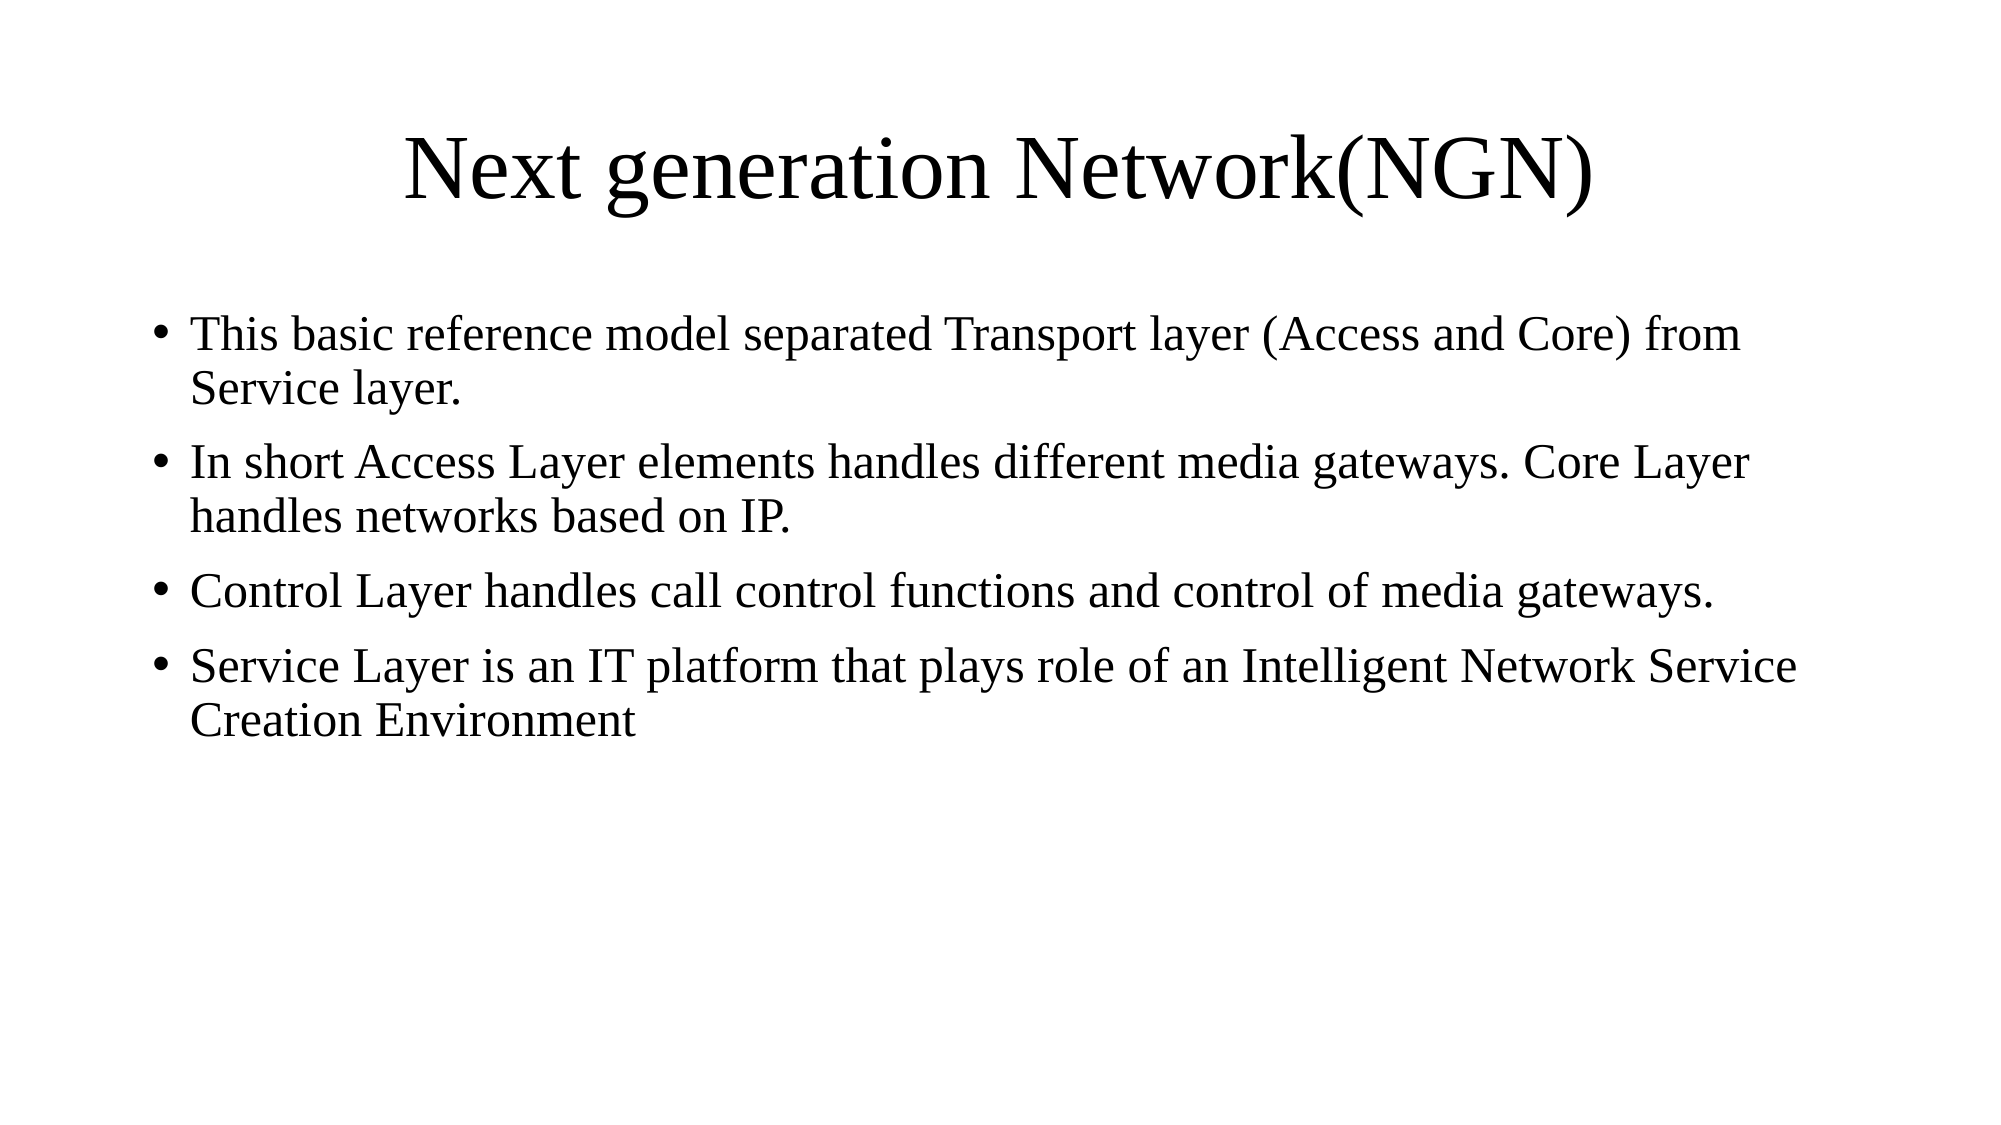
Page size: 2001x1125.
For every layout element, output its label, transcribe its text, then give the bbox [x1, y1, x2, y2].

list This basic reference model separated Transport layer (Access and Core) from Service layer. In short Access Layer elements handles different media gateways. Core Layer handles networks based on IP. Control Layer handles call control functions and control of media gateways. Service Layer is an IT platform that plays role of an Intelligent Network Service Creation Environment [137, 299, 1863, 1014]
title Next generation Network(NGN) [137, 59, 1863, 278]
